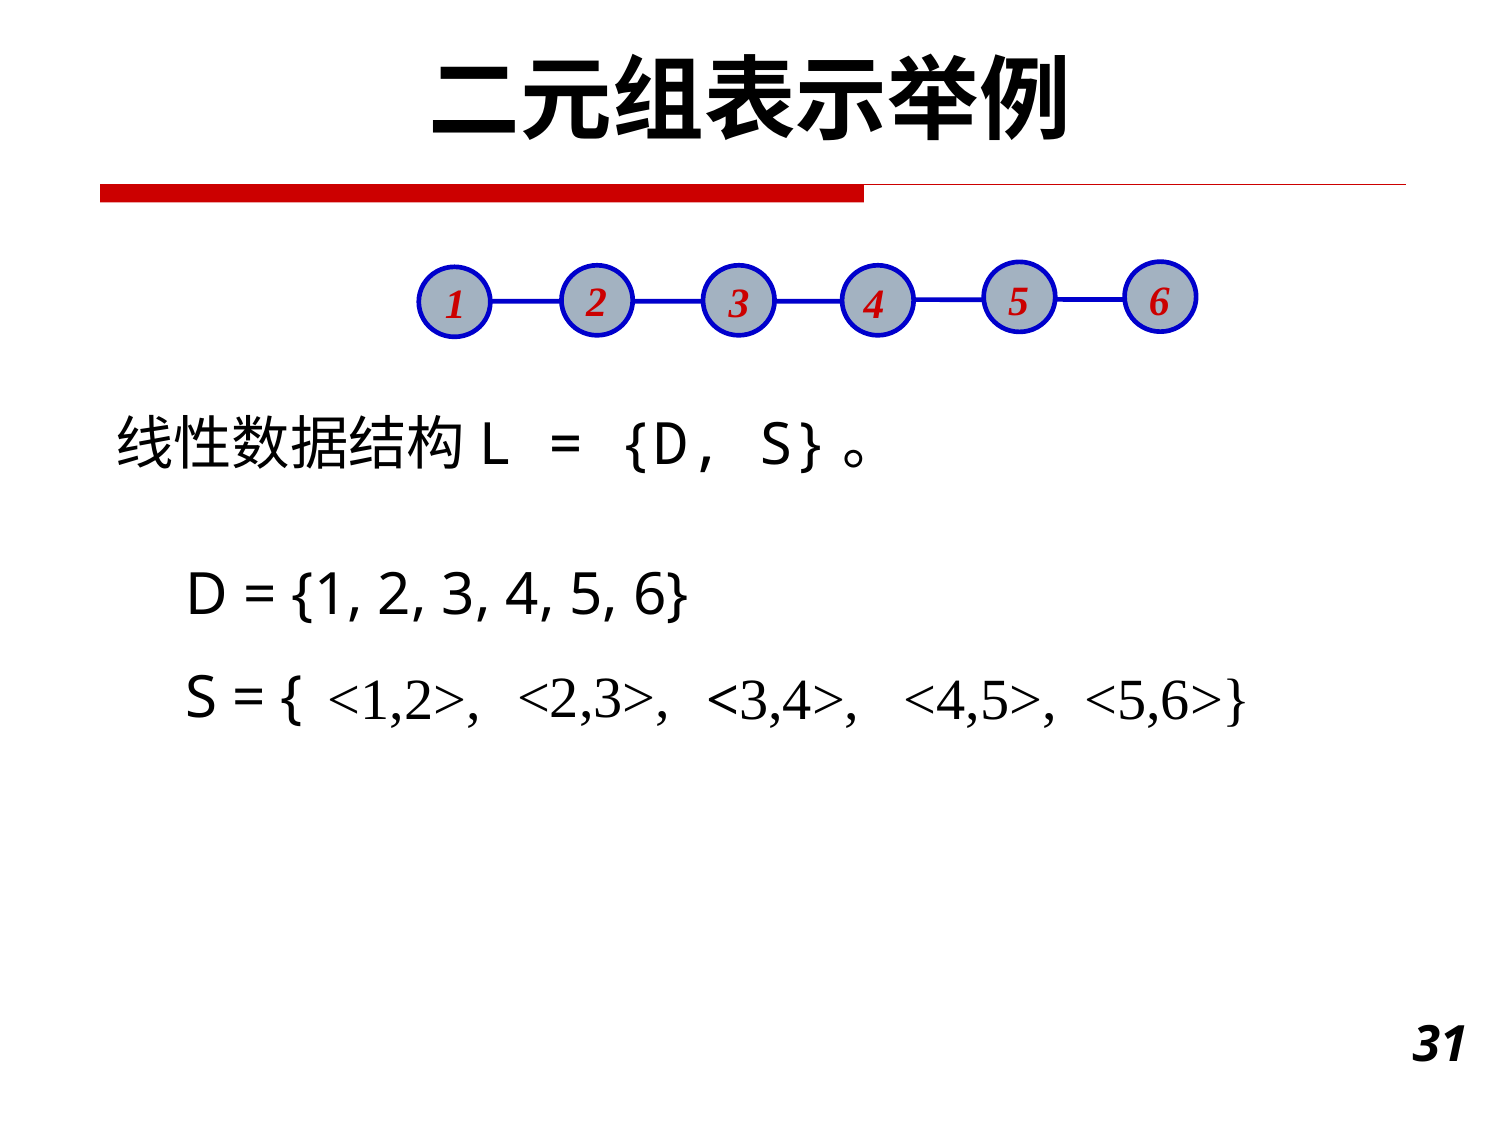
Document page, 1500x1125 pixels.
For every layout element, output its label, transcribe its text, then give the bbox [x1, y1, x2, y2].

text_box 二元组表示举例 [56, 33, 1444, 159]
text_box <1,2>, [312, 653, 526, 739]
list 线性数据结构L = {D, S}。 [100, 399, 1500, 649]
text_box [418, 261, 1197, 338]
text_box S = { [170, 651, 372, 737]
text_box <2,3>, [502, 651, 715, 737]
text_box <4,5>, [889, 653, 1069, 739]
text_box <5,6>} [1069, 653, 1329, 739]
text_box <3,4>, [691, 653, 889, 739]
text_box D = {1, 2, 3, 4, 5, 6} [170, 548, 1317, 634]
text_box 31 [1382, 1003, 1483, 1087]
